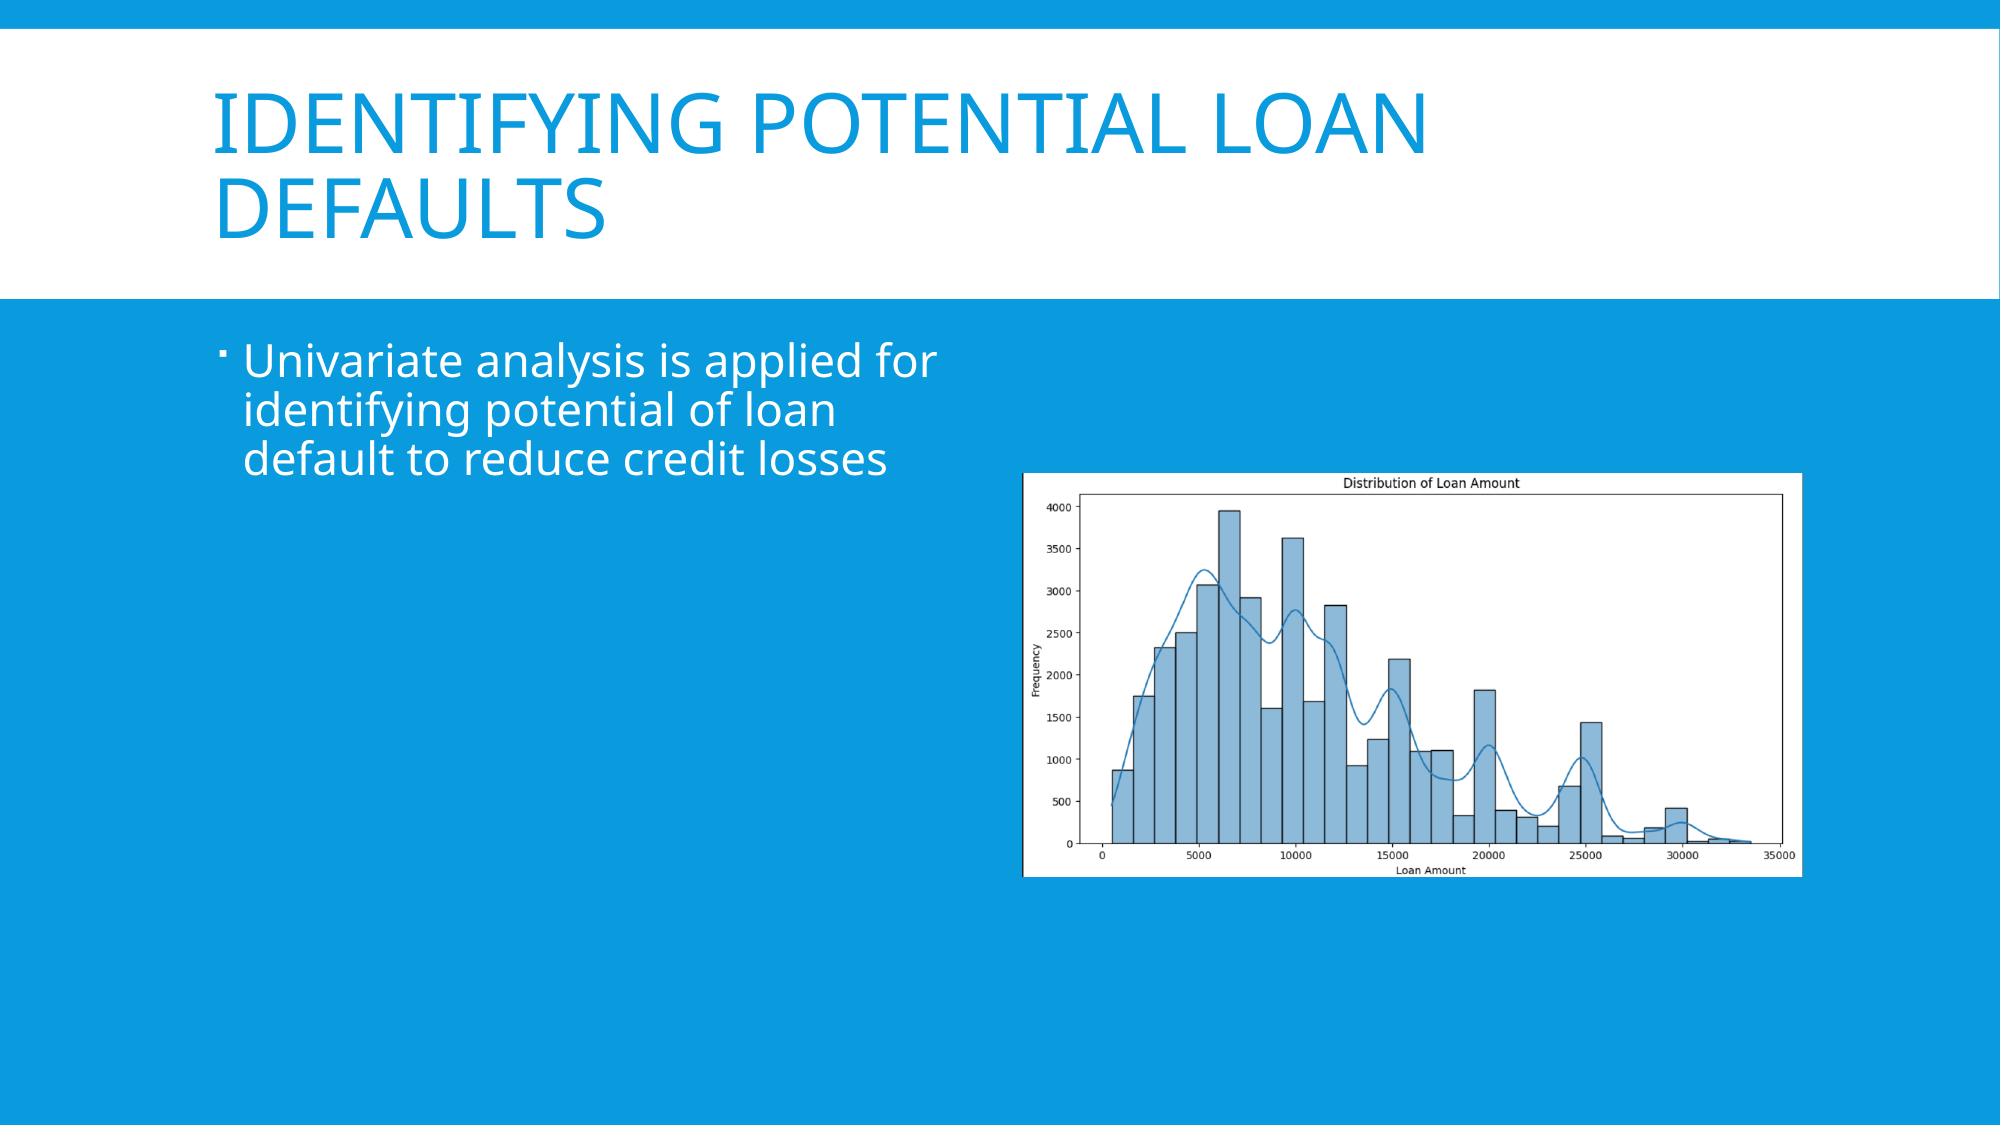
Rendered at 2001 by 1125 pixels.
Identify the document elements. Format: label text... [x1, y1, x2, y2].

title Identifying potential loan defaults [197, 46, 1803, 295]
list Univariate analysis is applied for identifying potential of loan default to reduce credit losses [197, 329, 978, 1020]
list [1021, 473, 1803, 877]
